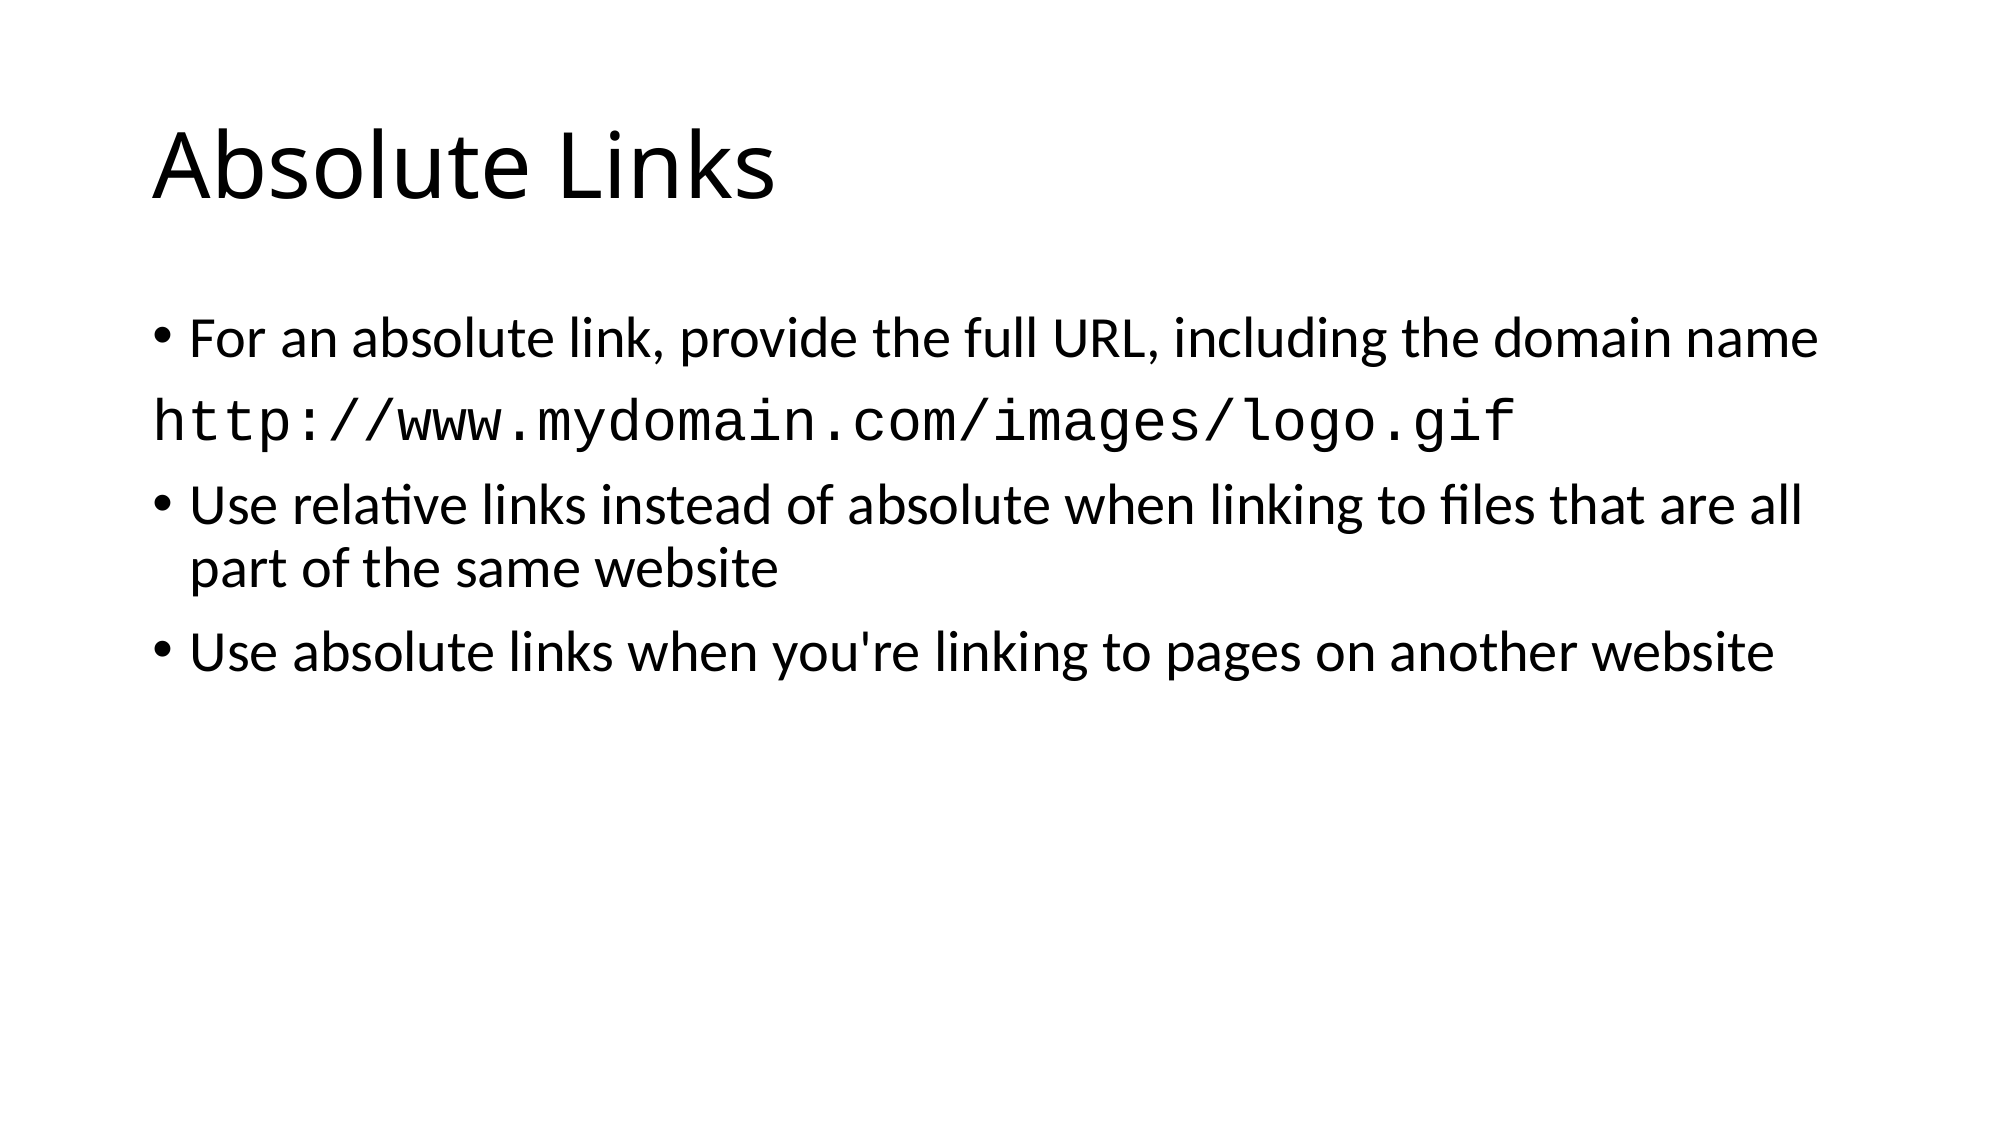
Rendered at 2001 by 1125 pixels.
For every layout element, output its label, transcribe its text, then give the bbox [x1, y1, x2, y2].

list For an absolute link, provide the full URL, including the domain name http://www.mydomain.com/images/logo.gif Use relative links instead of absolute when linking to files that are all part of the same website Use absolute links when you're linking to pages on another website [137, 299, 1863, 1014]
title Absolute Links [137, 59, 1863, 278]
